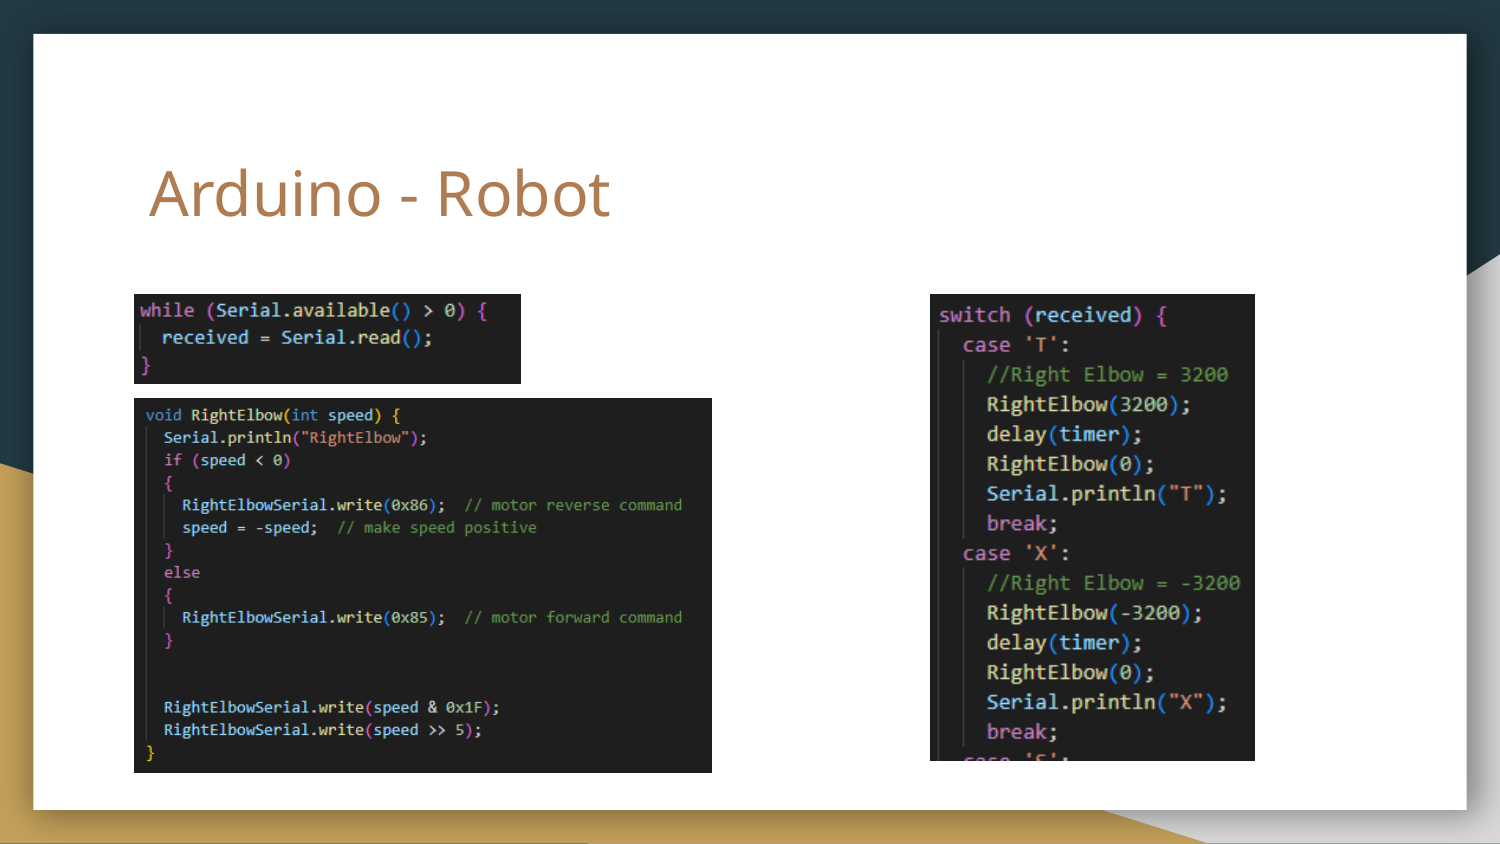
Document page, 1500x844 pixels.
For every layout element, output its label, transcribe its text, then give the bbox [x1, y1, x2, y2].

picture [930, 294, 1255, 761]
picture [134, 398, 712, 774]
picture [134, 294, 521, 384]
title Arduino - Robot [134, 138, 1366, 296]
